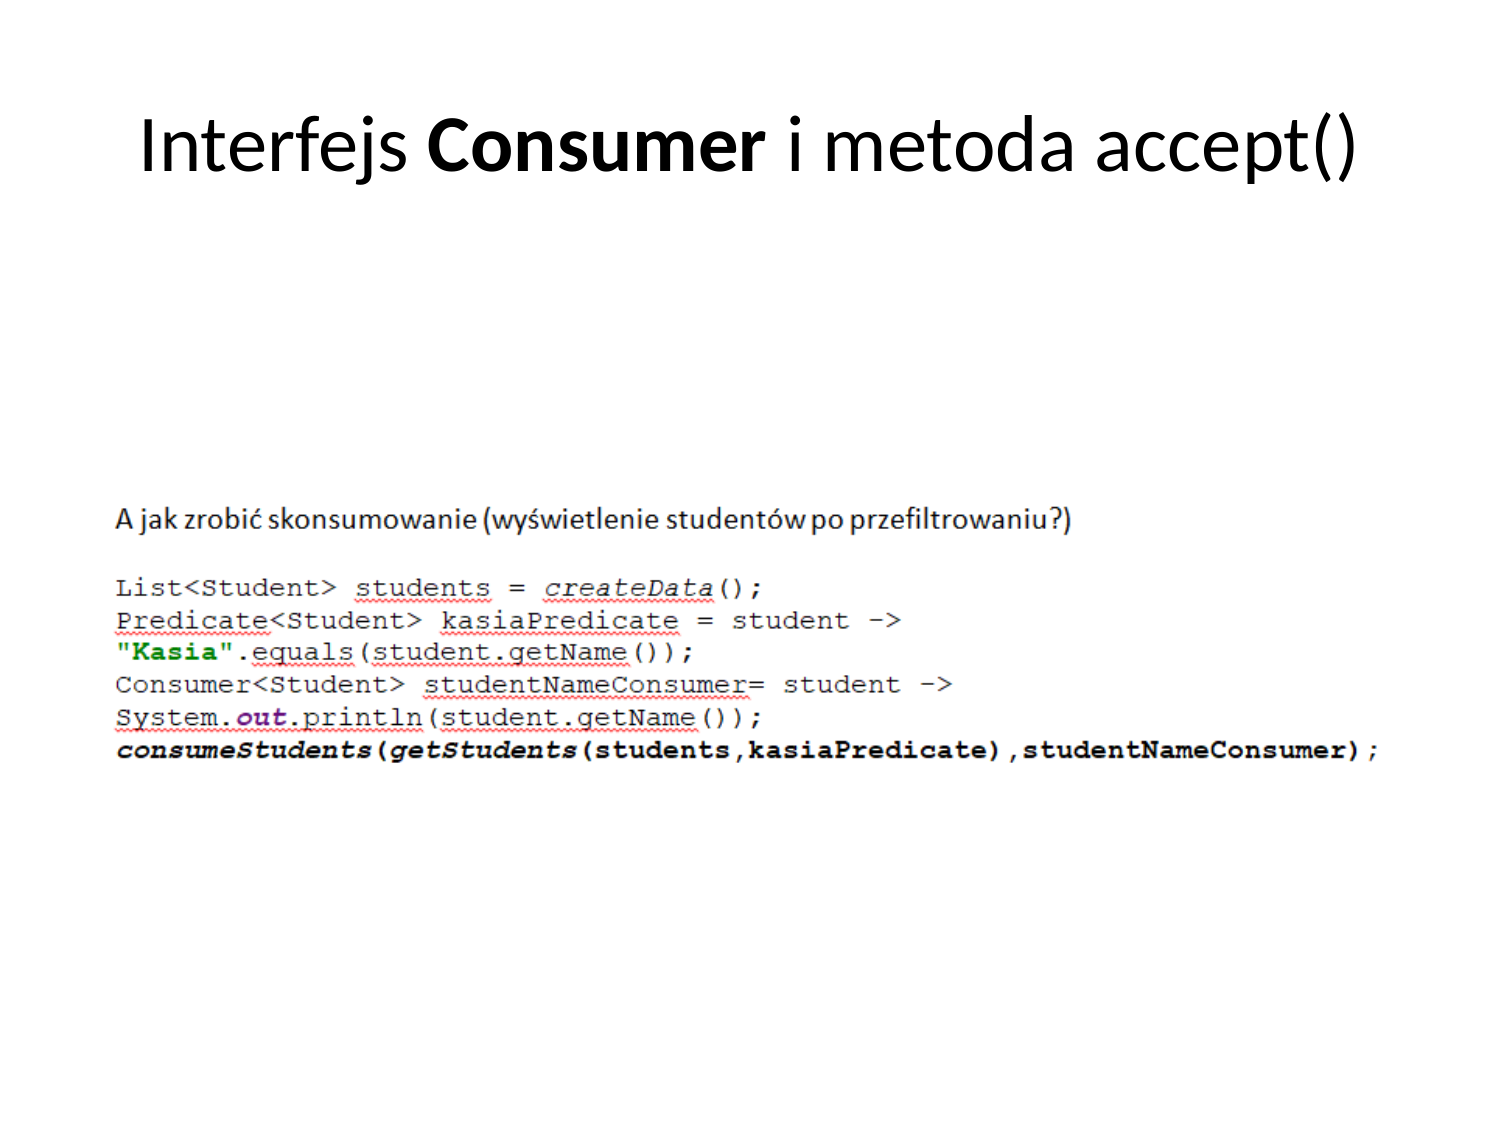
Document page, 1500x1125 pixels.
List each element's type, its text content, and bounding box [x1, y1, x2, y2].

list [74, 465, 1426, 802]
title Interfejs Consumer i metoda accept() [75, 45, 1425, 233]
